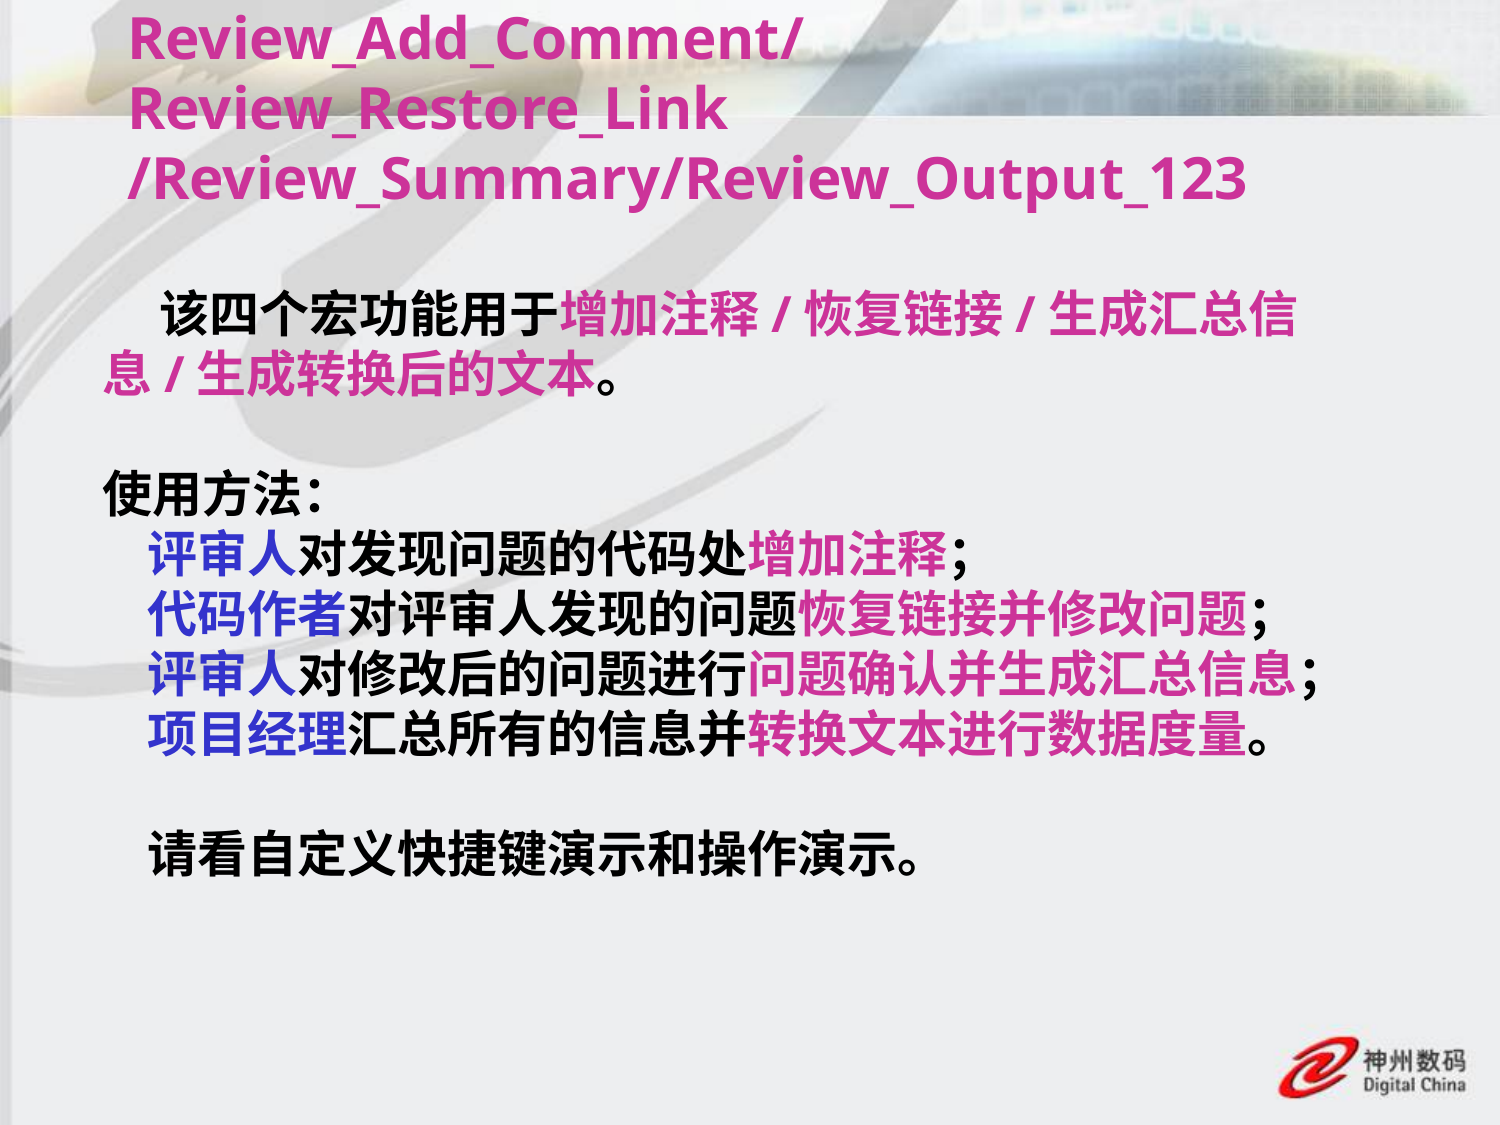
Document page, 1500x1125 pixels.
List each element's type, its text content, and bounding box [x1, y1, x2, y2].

title Review_Add_Comment/Review_Restore_Link /Review_Summary/Review_Output_123 [112, 49, 1388, 163]
text_box 该四个宏功能用于增加注释/恢复链接/生成汇总信息/生成转换后的文本。 使用方法： 评审人对发现问题的代码处增加注释； 代码作者对评审人发现的问题恢复链接并修改问题； 评审人对修改后的问题进行问题确认并生成汇总信息； 项目经理汇总所有的信息并转换文本进行数据度量。 请看自定义快捷键演示和操作演示。 [87, 362, 1425, 863]
picture [0, 0, 1500, 1125]
